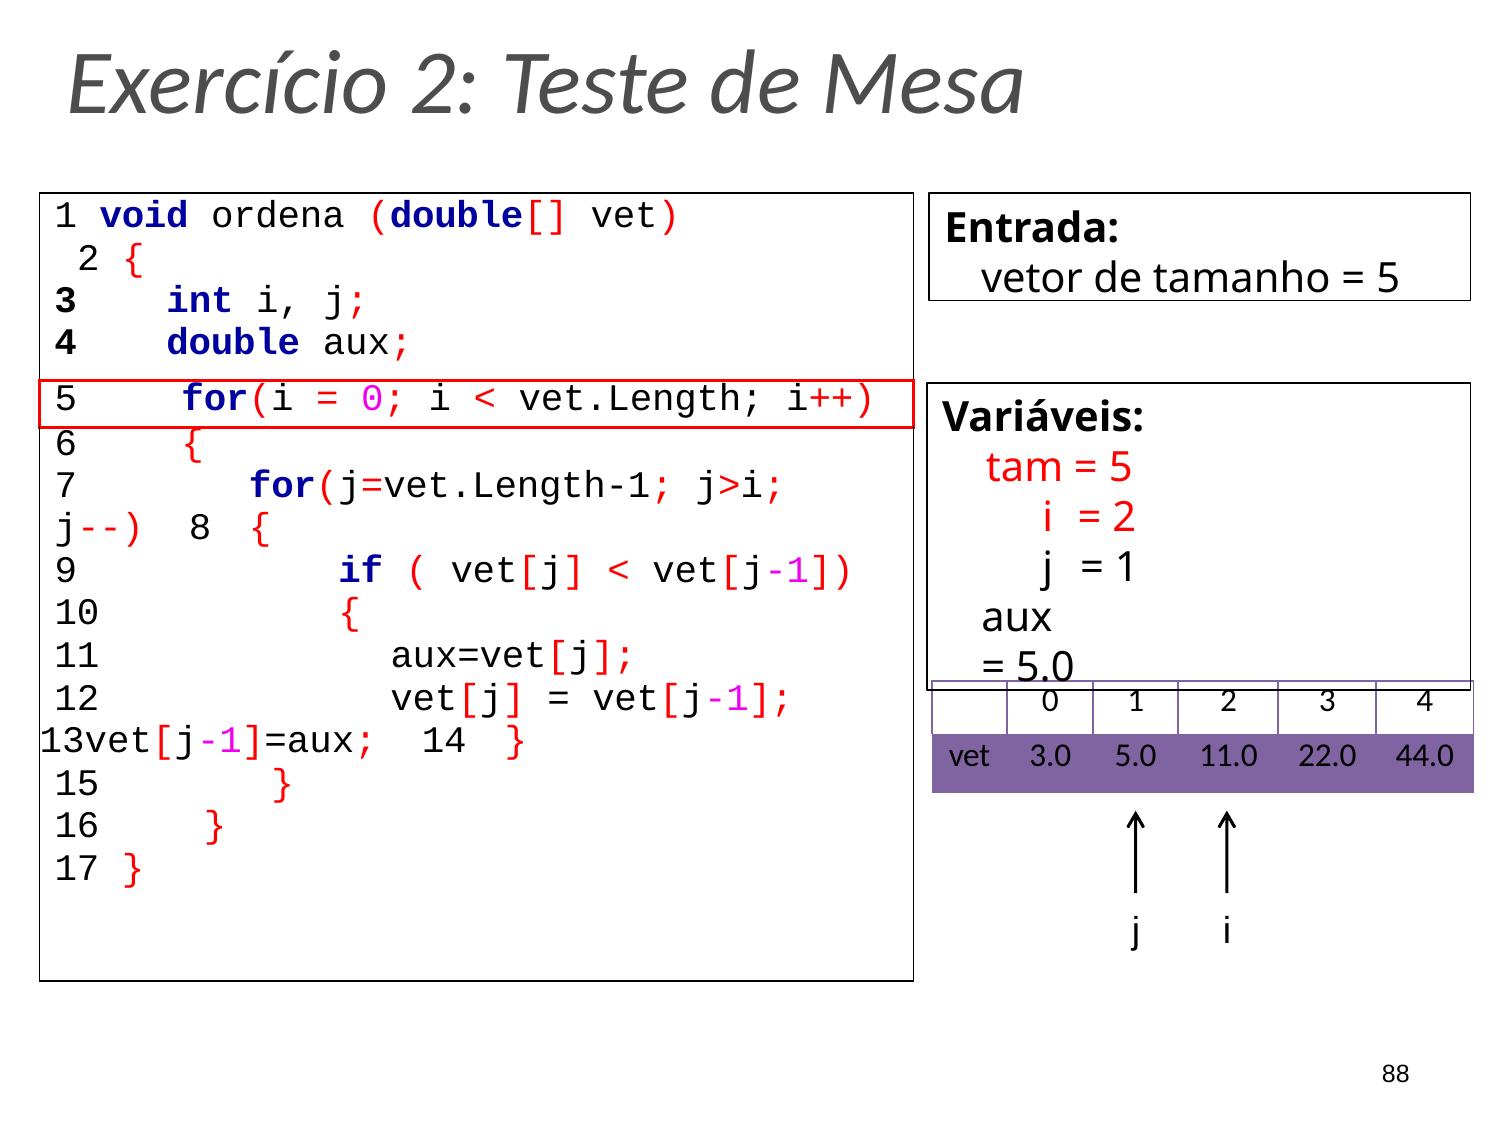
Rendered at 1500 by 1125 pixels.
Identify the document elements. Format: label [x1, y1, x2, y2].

text_box [1126, 810, 1145, 894]
text_box [1220, 903, 1234, 951]
text_box [1129, 903, 1143, 951]
text_box [929, 192, 1471, 301]
text_box [1217, 810, 1236, 894]
title [64, 20, 1042, 211]
table_cell [41, 382, 912, 426]
table_header [40, 194, 913, 379]
table_header [1008, 691, 1092, 734]
table_cell [932, 734, 1474, 793]
slide_number [1375, 1057, 1417, 1125]
table_header [1094, 691, 1177, 734]
table_header [1377, 682, 1473, 734]
text_box [927, 382, 1471, 691]
table_header [1179, 691, 1277, 734]
table_header [1279, 691, 1375, 734]
table_cell [40, 429, 913, 980]
table_header [933, 691, 1006, 734]
